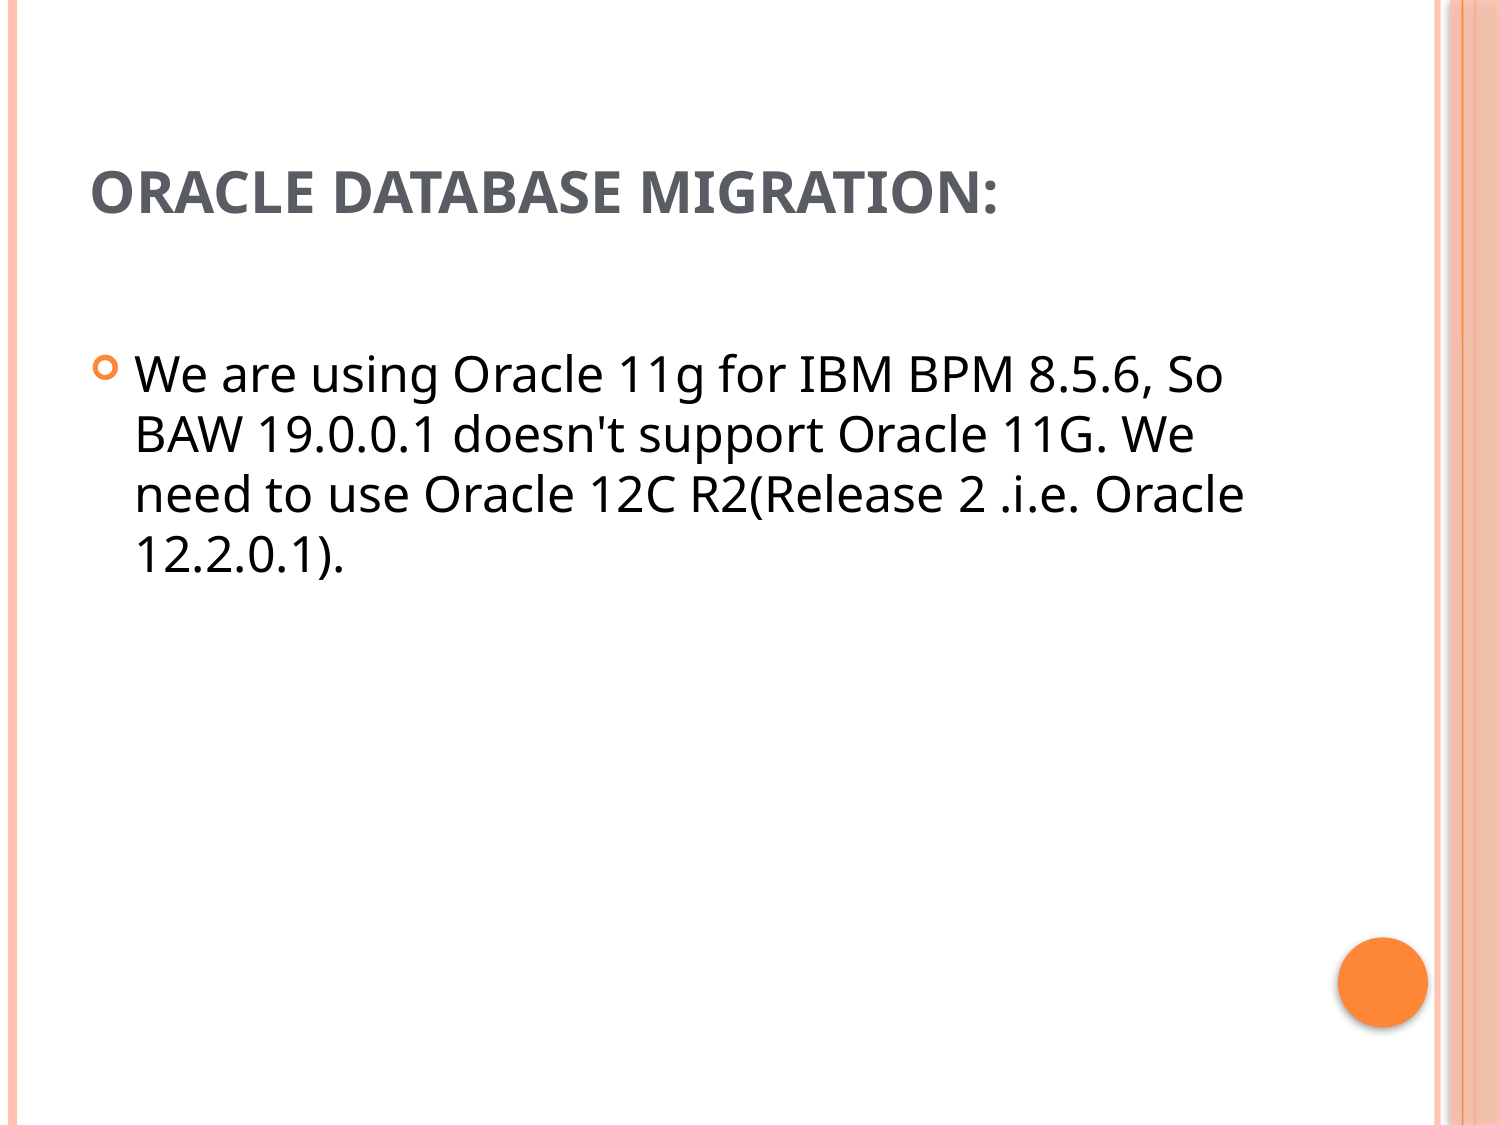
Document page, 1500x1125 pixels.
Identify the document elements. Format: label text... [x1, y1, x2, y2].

list We are using Oracle 11g for IBM BPM 8.5.6, So BAW 19.0.0.1 doesn't support Oracle 11G. We need to use Oracle 12C R2(Release 2 .i.e. Oracle 12.2.0.1). [75, 262, 1300, 1062]
title Oracle Database Migration: [75, 45, 1300, 233]
